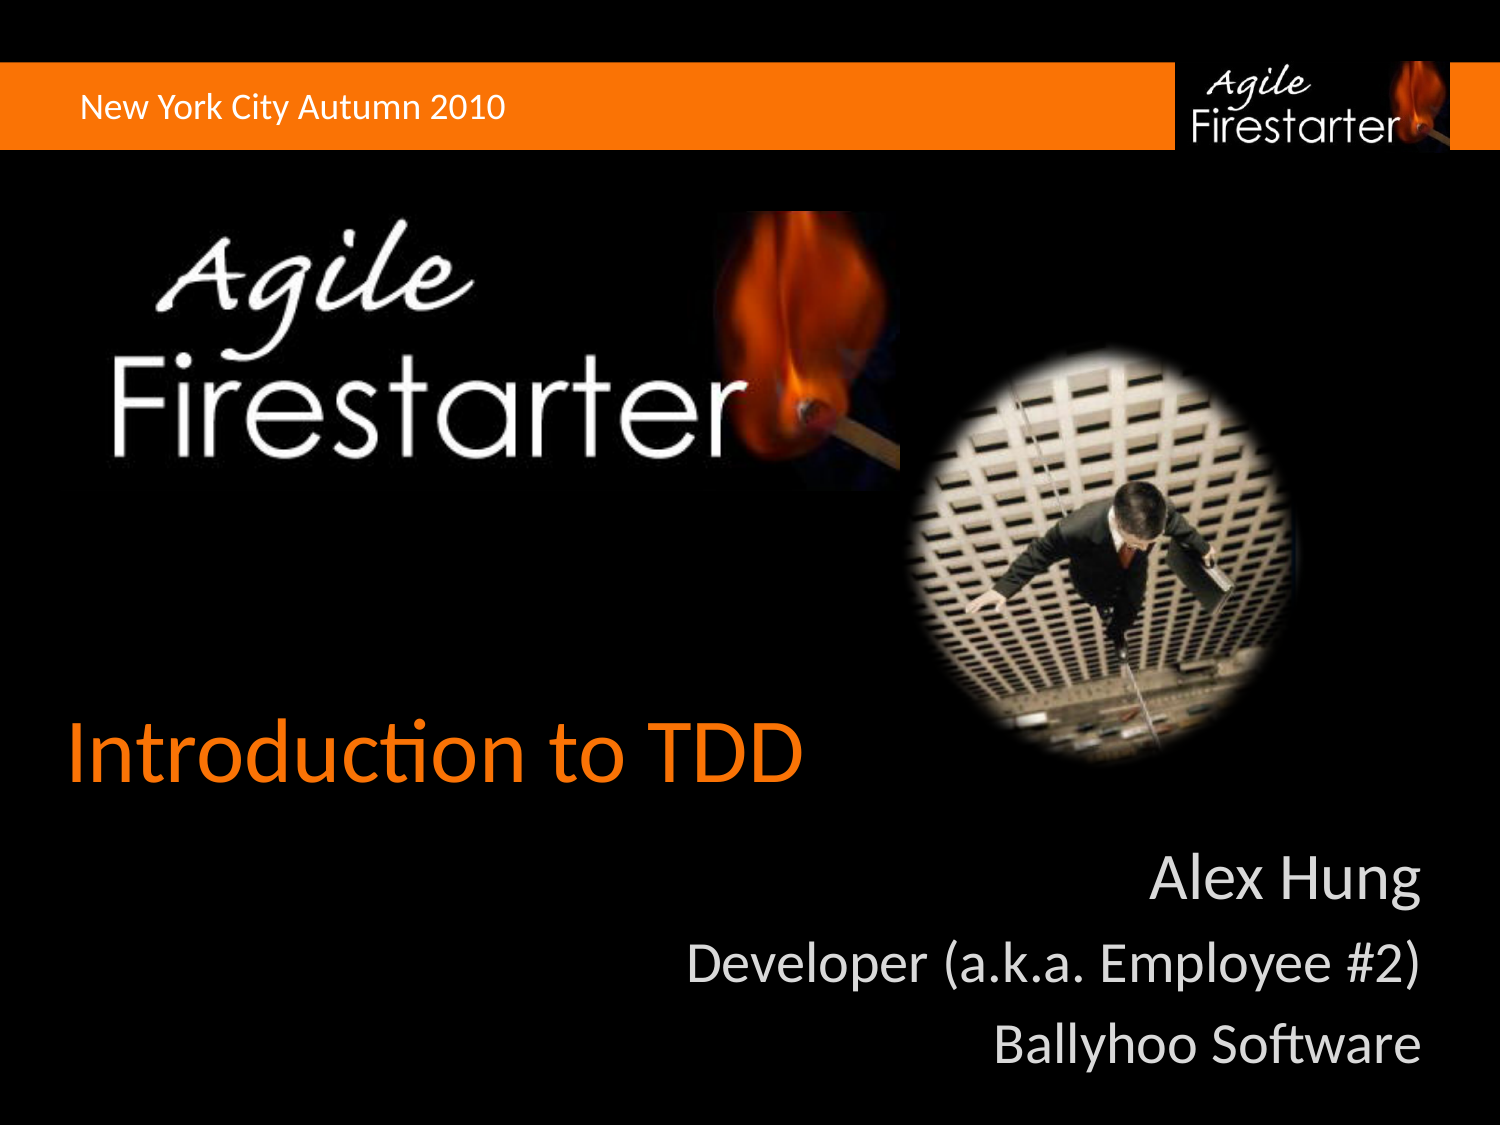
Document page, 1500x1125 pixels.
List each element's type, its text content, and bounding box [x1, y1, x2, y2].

title Introduction to TDD [50, 624, 1325, 825]
subtitle Alex Hung Developer (a.k.a. Employee #2) Ballyhoo Software [37, 825, 1438, 1113]
text_box [1450, 60, 1500, 152]
picture [1174, 60, 1450, 154]
text_box New York City Autumn 2010 [64, 74, 521, 135]
text_box [0, 60, 1173, 152]
picture [61, 211, 1306, 772]
